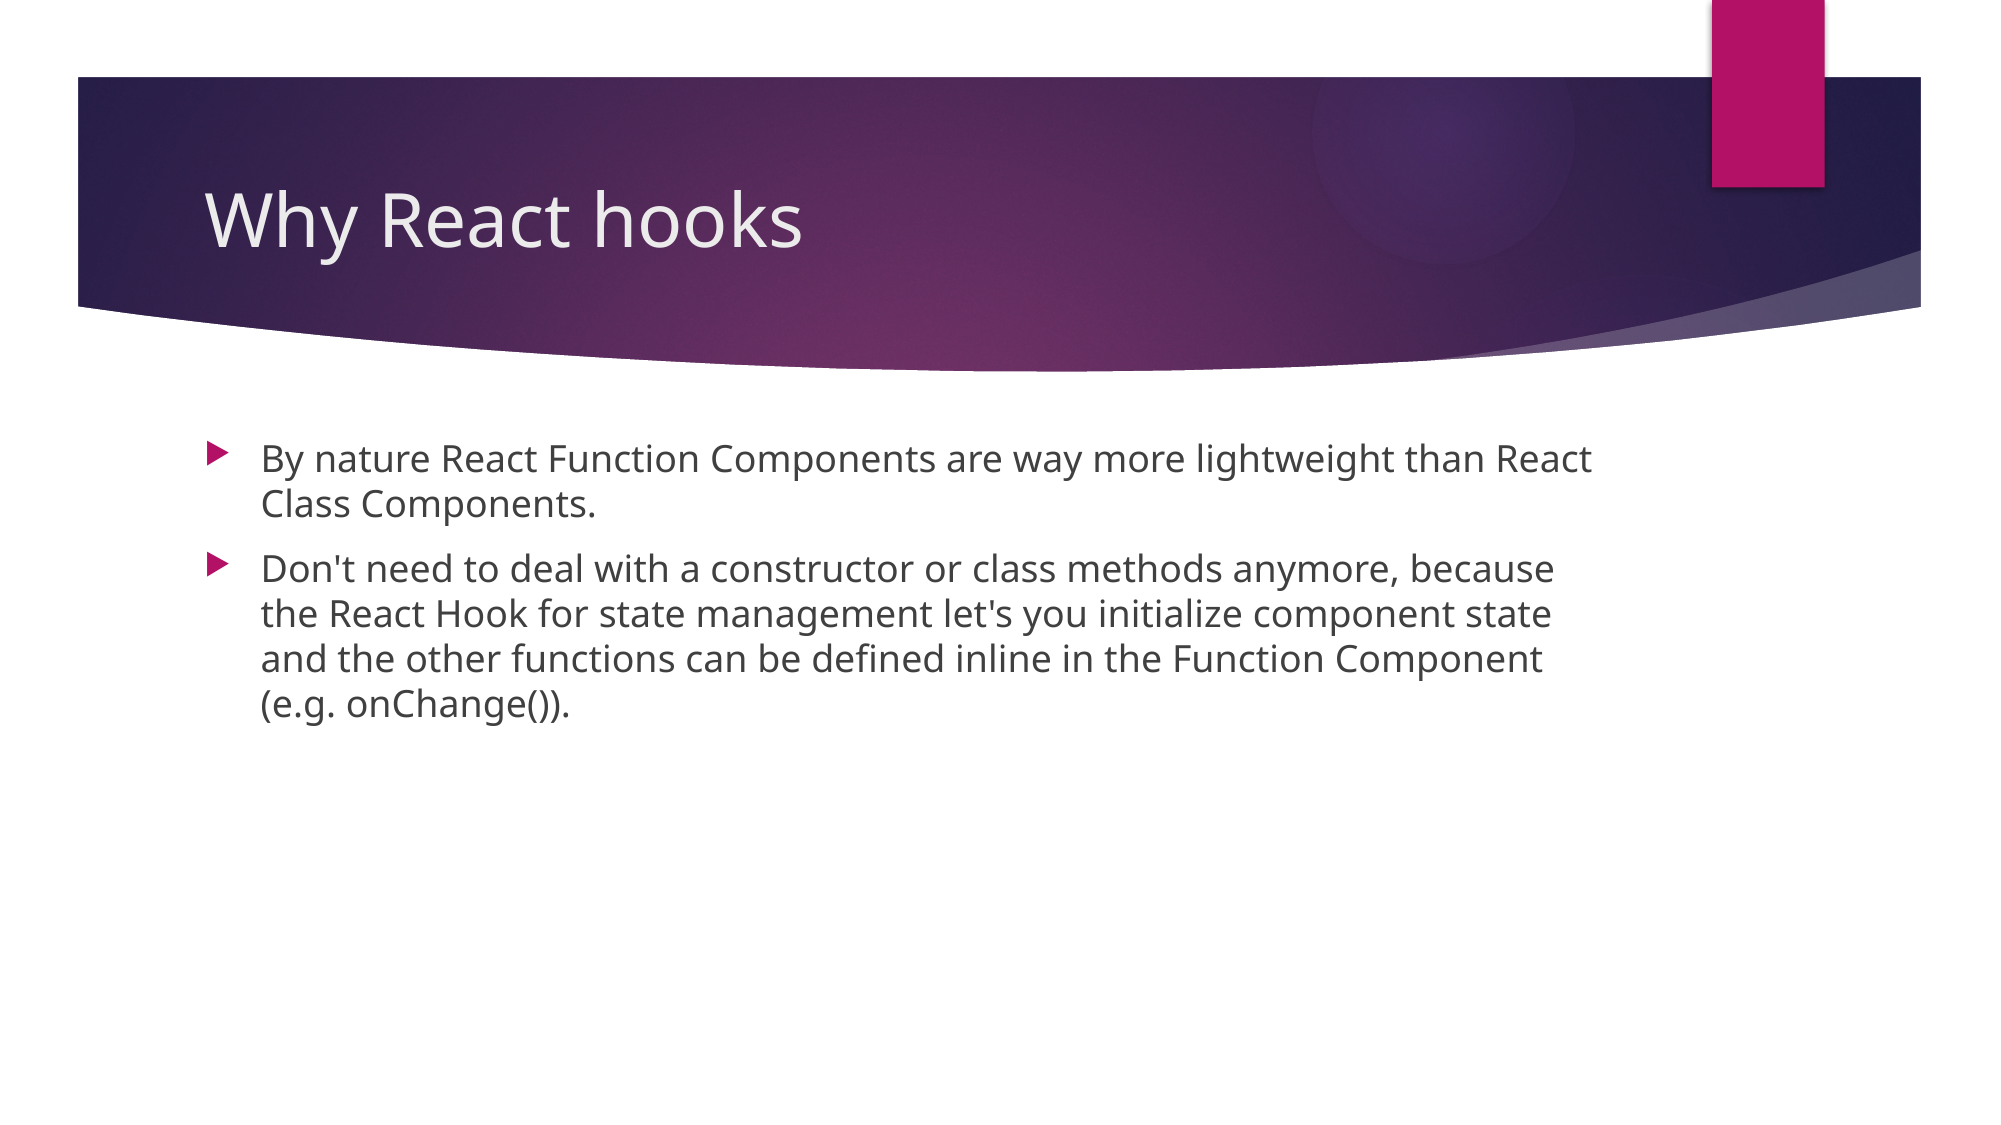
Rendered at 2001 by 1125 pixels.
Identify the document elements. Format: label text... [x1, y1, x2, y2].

list By nature React Function Components are way more lightweight than React Class Components. Don't need to deal with a constructor or class methods anymore, because the React Hook for state management let's you initialize component state and the other functions can be defined inline in the Function Component (e.g. onChange()). [189, 427, 1638, 988]
title Why React hooks [189, 159, 1627, 276]
